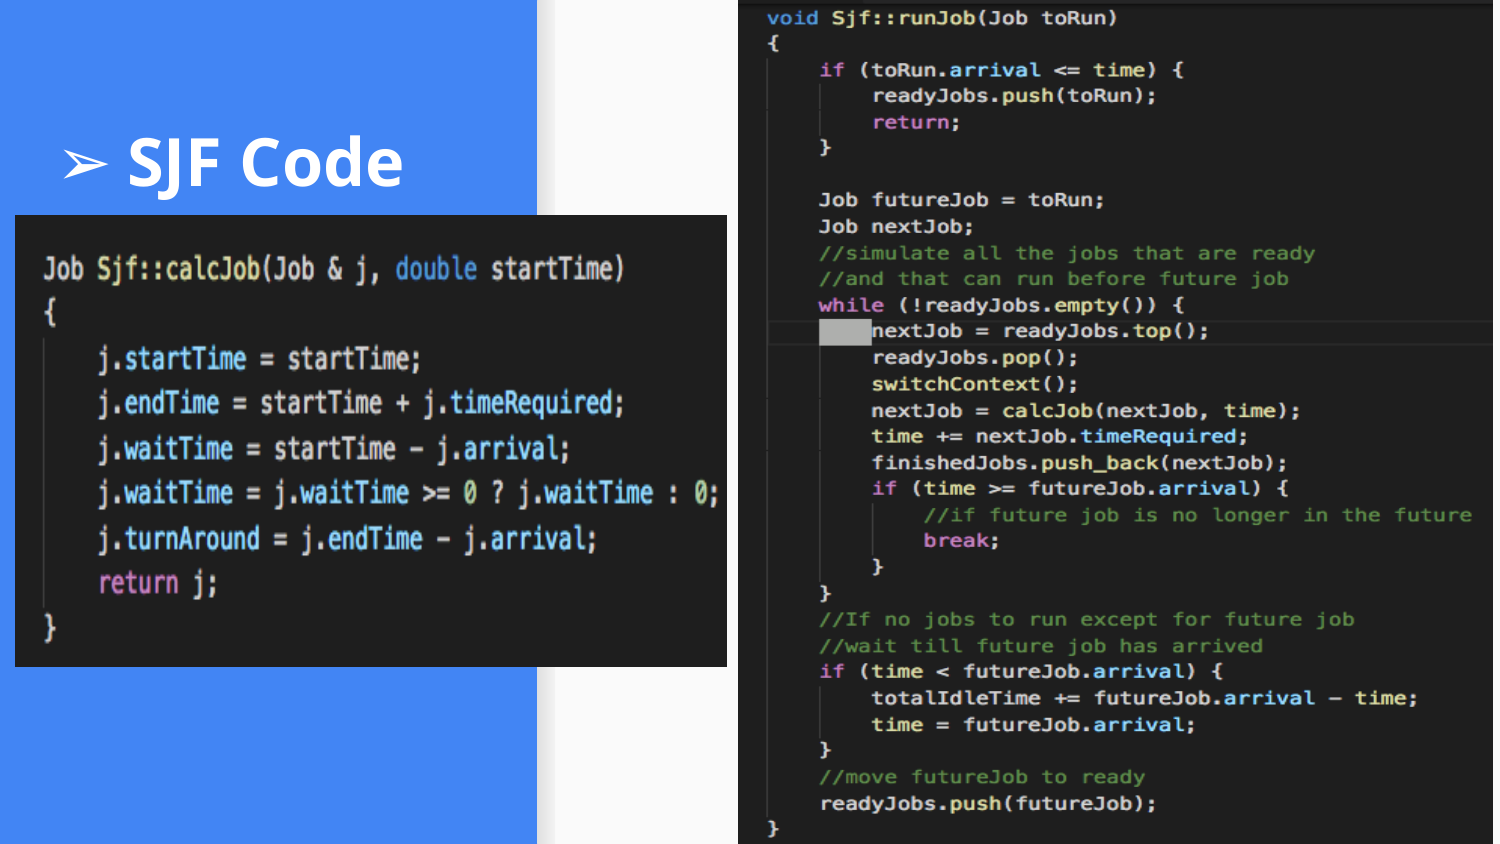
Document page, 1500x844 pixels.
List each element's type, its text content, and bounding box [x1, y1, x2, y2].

title SJF Code [37, 58, 498, 213]
picture [15, 214, 727, 668]
picture [738, 0, 1494, 844]
